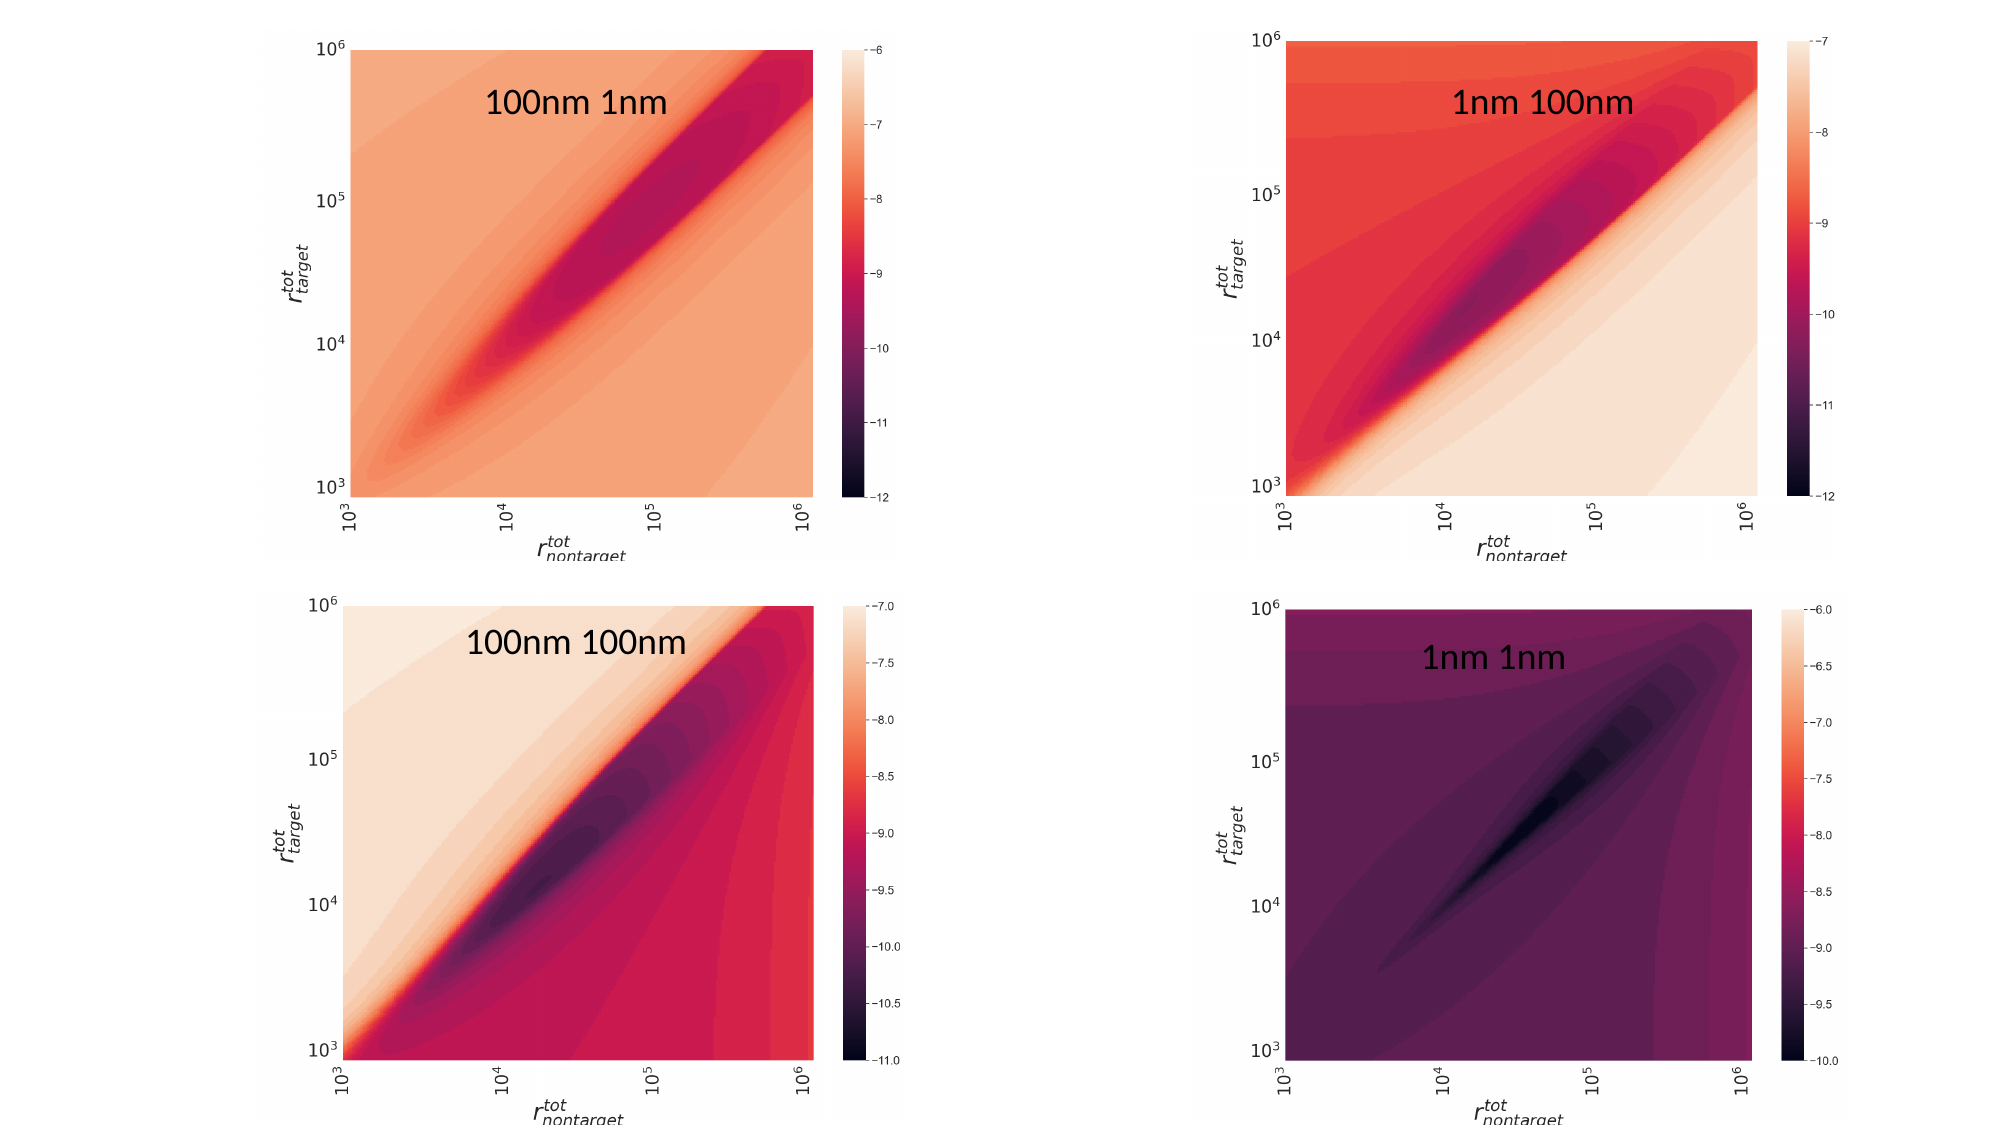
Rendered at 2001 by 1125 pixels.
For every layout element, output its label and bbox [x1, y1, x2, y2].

picture [1191, 27, 1838, 561]
picture [1191, 592, 1849, 1125]
picture [257, 27, 896, 561]
picture [248, 592, 906, 1125]
